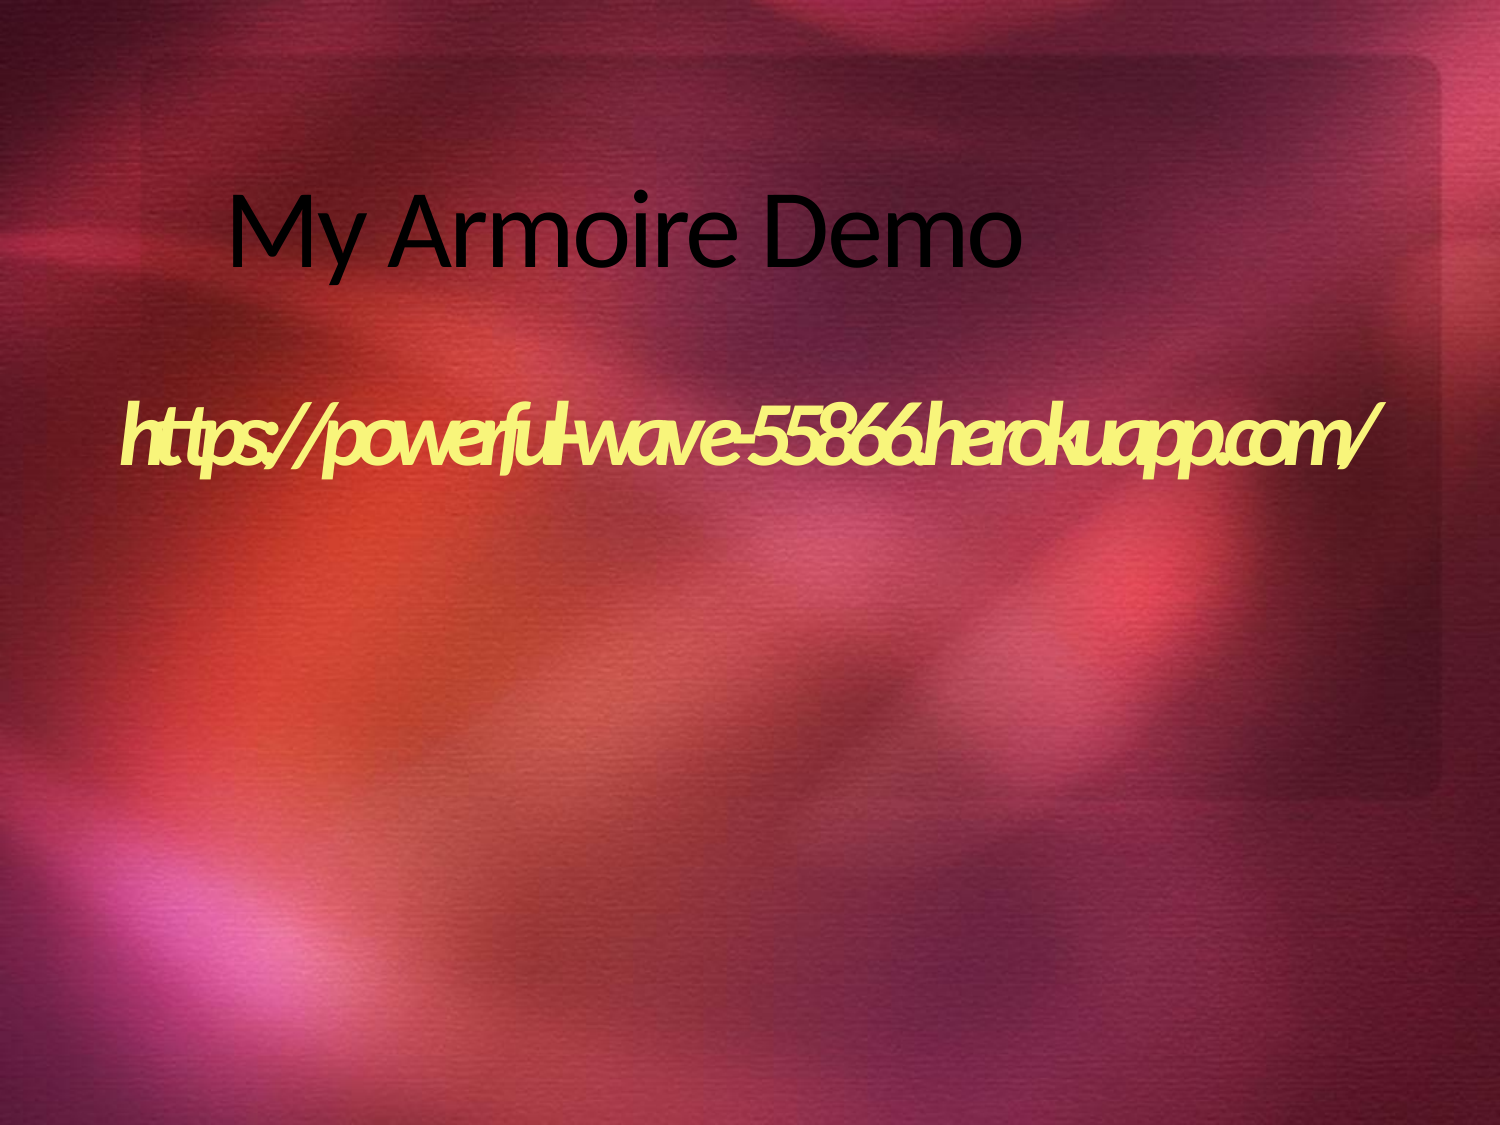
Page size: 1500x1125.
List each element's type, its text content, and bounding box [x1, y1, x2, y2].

picture [0, 0, 1500, 1125]
list https://powerful-wav e-55866.herokuapp.com/ [118, 386, 1450, 614]
title My Armoire Demo [224, 106, 1380, 357]
